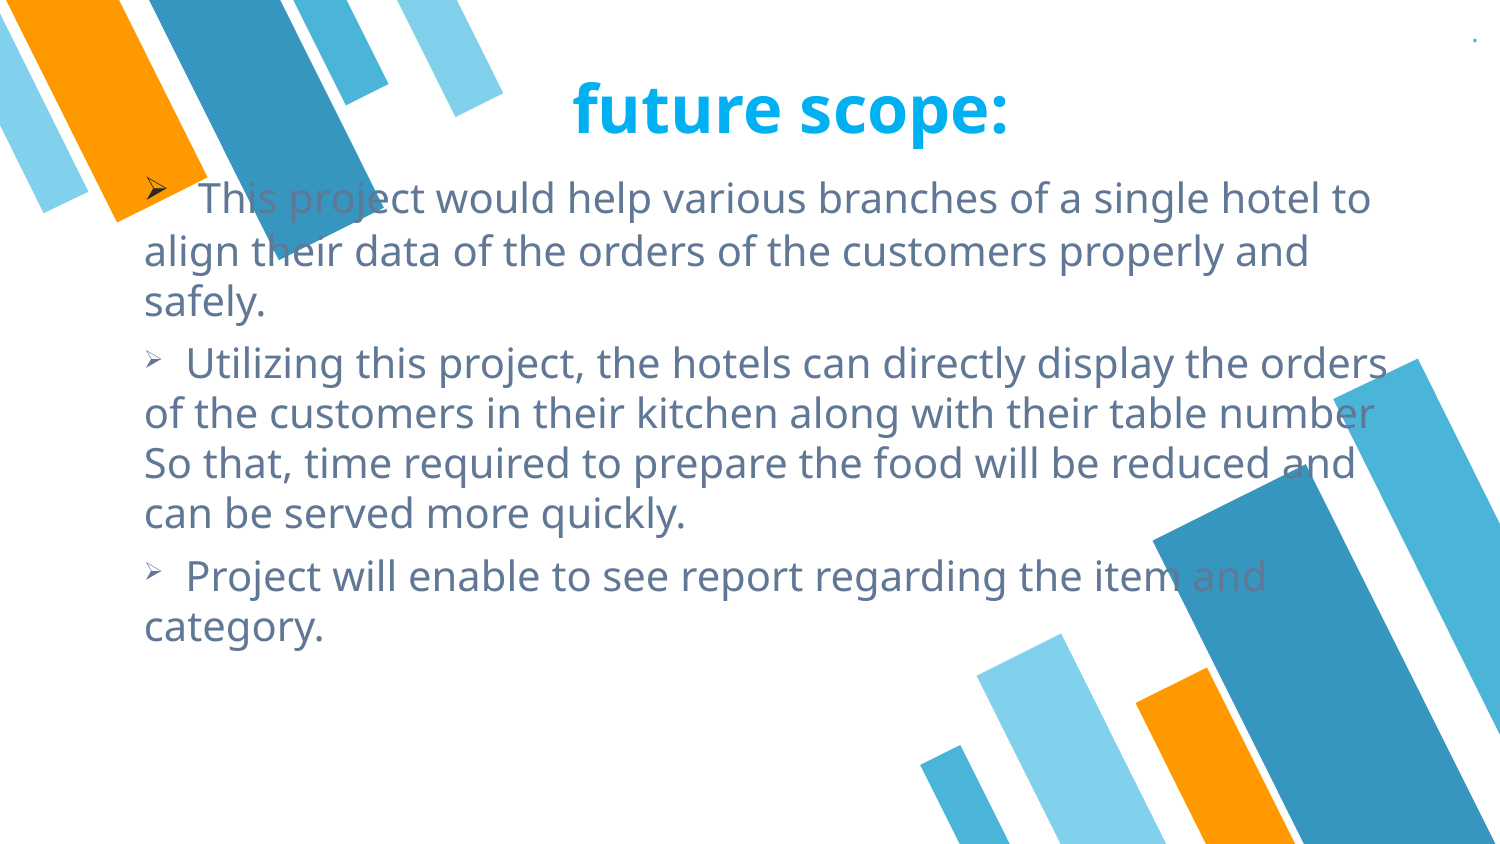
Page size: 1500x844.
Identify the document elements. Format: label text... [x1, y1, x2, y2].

slide_number . [1403, 0, 1494, 65]
list future scope: This project would help various branches of a single hotel to align their data of the orders of the customers properly and safely. Utilizing this project, the hotels can directly display the orders of the customers in their kitchen along with their table number So that, time required to prepare the food will be reduced and can be served more quickly. Project will enable to see report regarding the item and category. [128, 0, 1418, 718]
